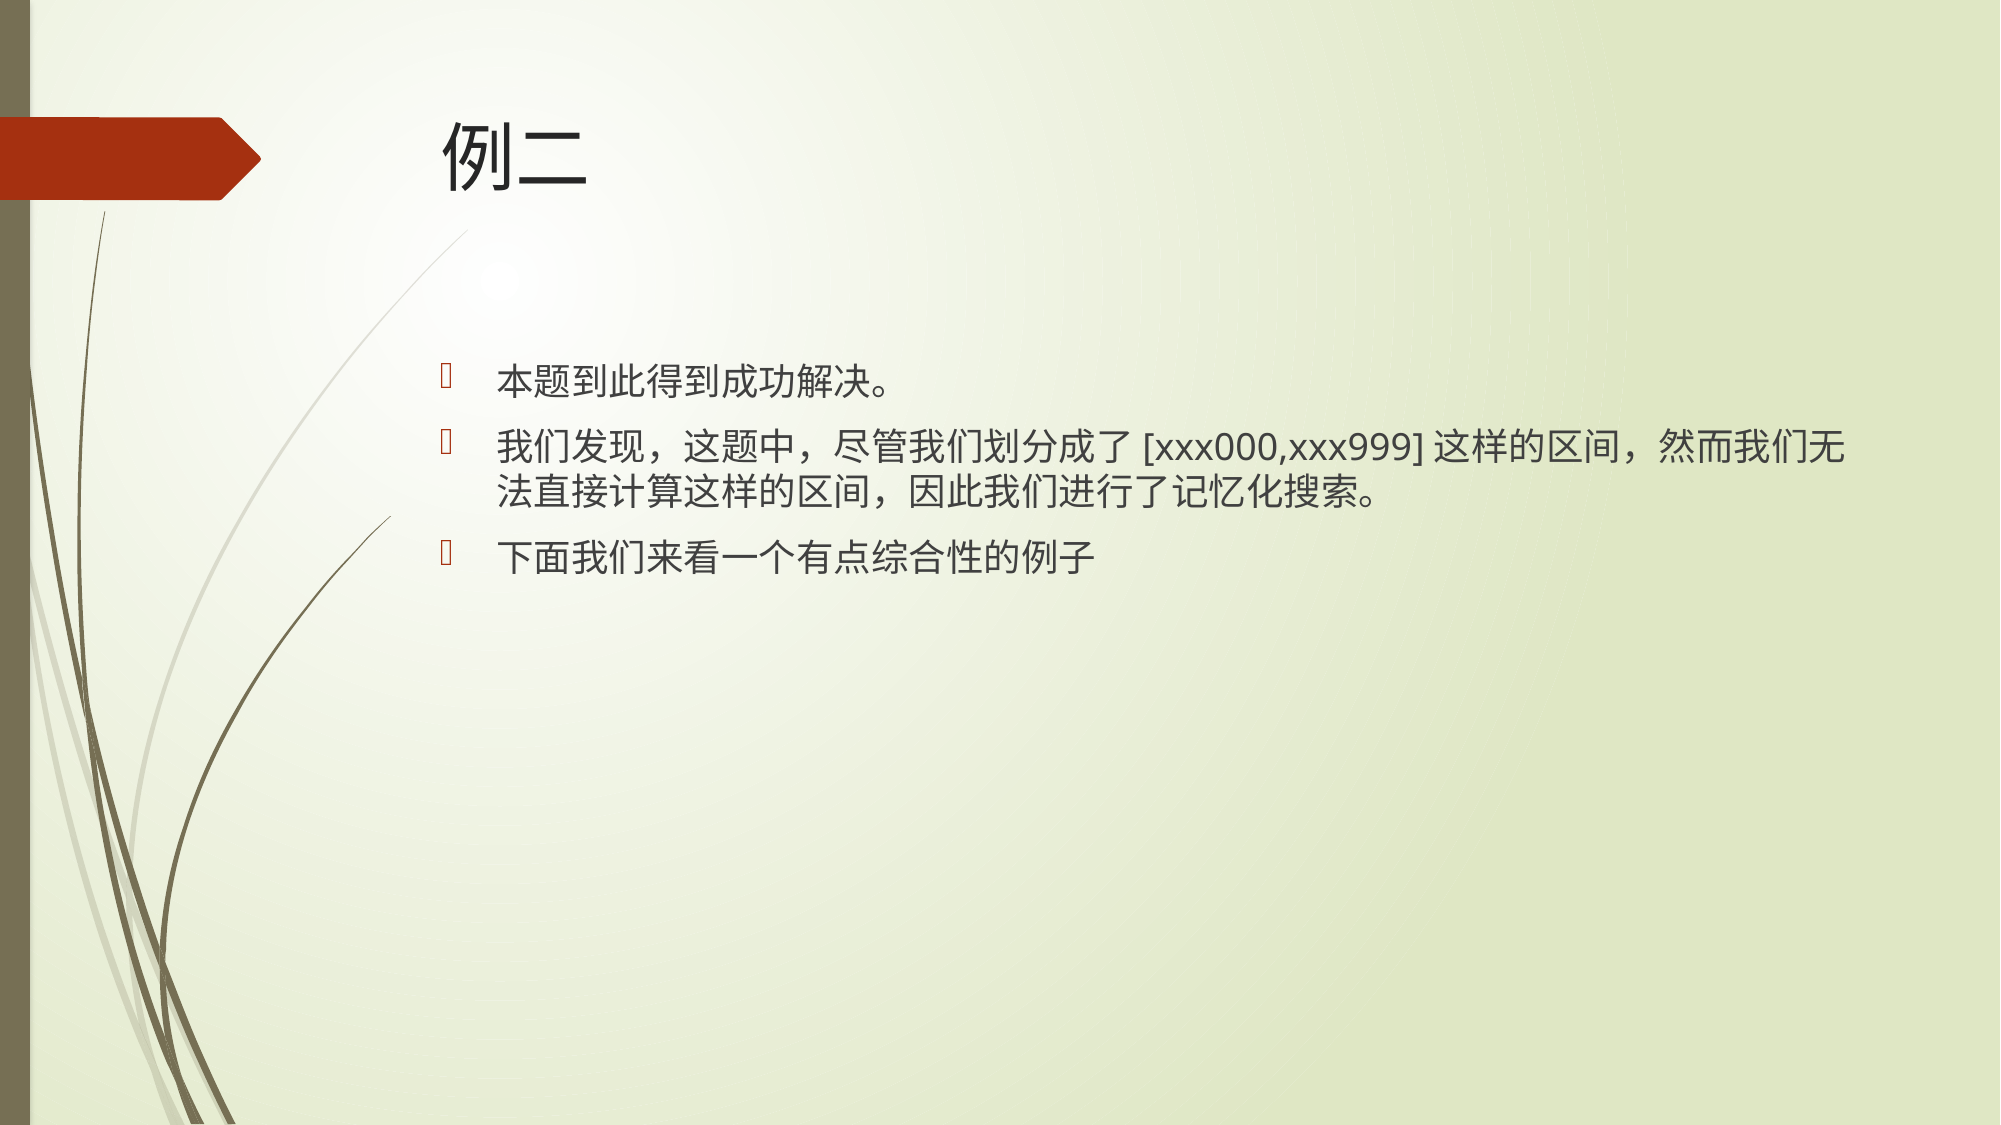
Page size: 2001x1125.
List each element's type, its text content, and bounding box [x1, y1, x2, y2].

list 本题到此得到成功解决。 我们发现，这题中，尽管我们划分成了[xxx000,xxx999]这样的区间，然而我们无法直接计算这样的区间，因此我们进行了记忆化搜索。 下面我们来看一个有点综合性的例子 [424, 350, 1888, 970]
title 例二 [425, 102, 1888, 313]
